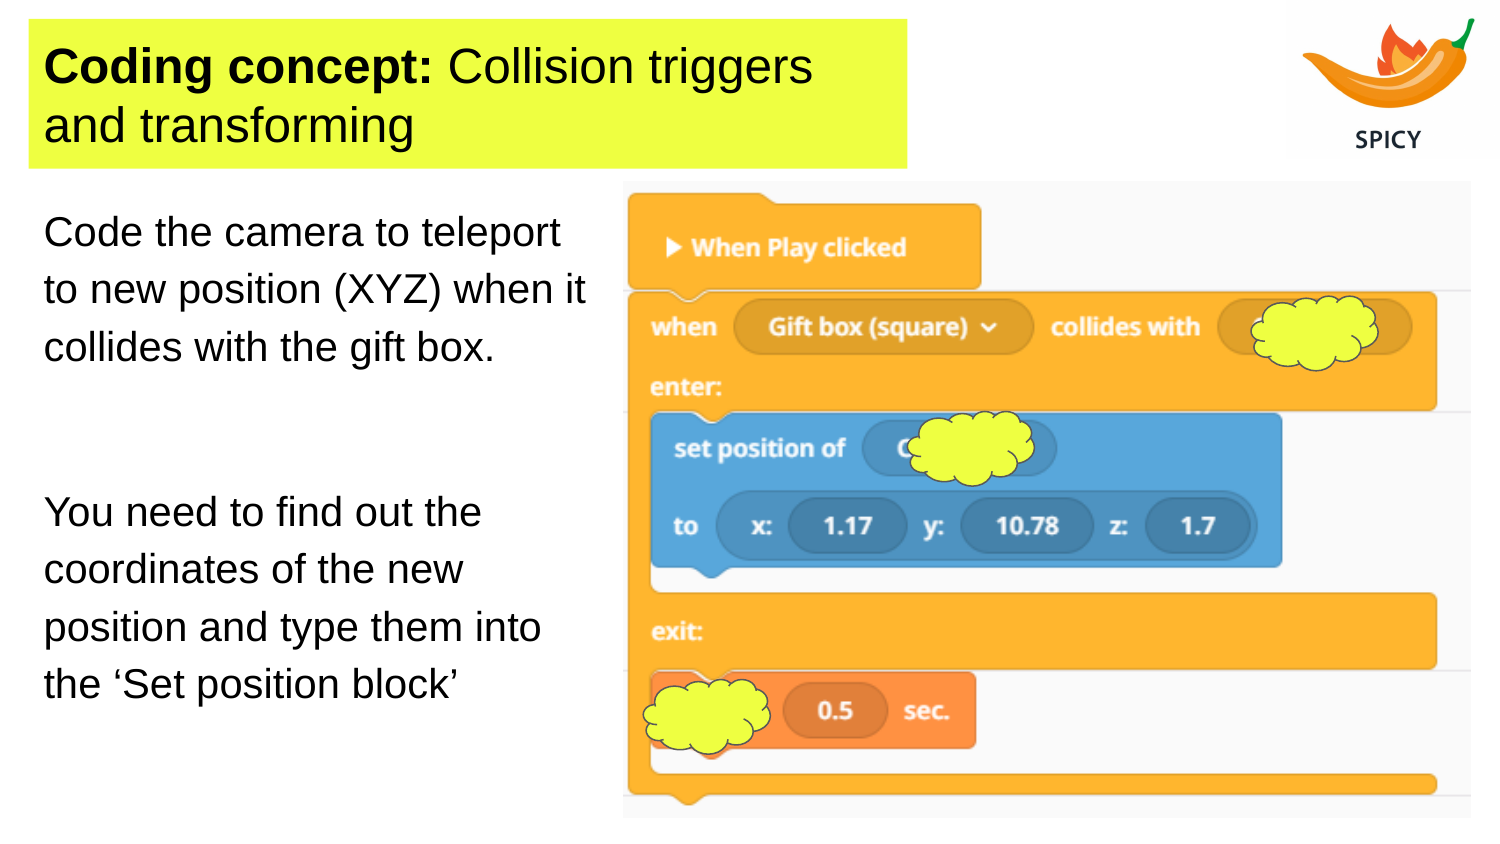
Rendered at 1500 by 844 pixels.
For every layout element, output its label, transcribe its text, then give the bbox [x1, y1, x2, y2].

list Code the camera to teleport to new position (XYZ) when it collides with the gift box. You need to find out the coordinates of the new position and type them into the ‘Set position block’ [28, 182, 613, 819]
picture [623, 181, 1471, 819]
picture [1286, 0, 1500, 159]
title Coding concept: Collision triggers and transforming [28, 18, 908, 169]
